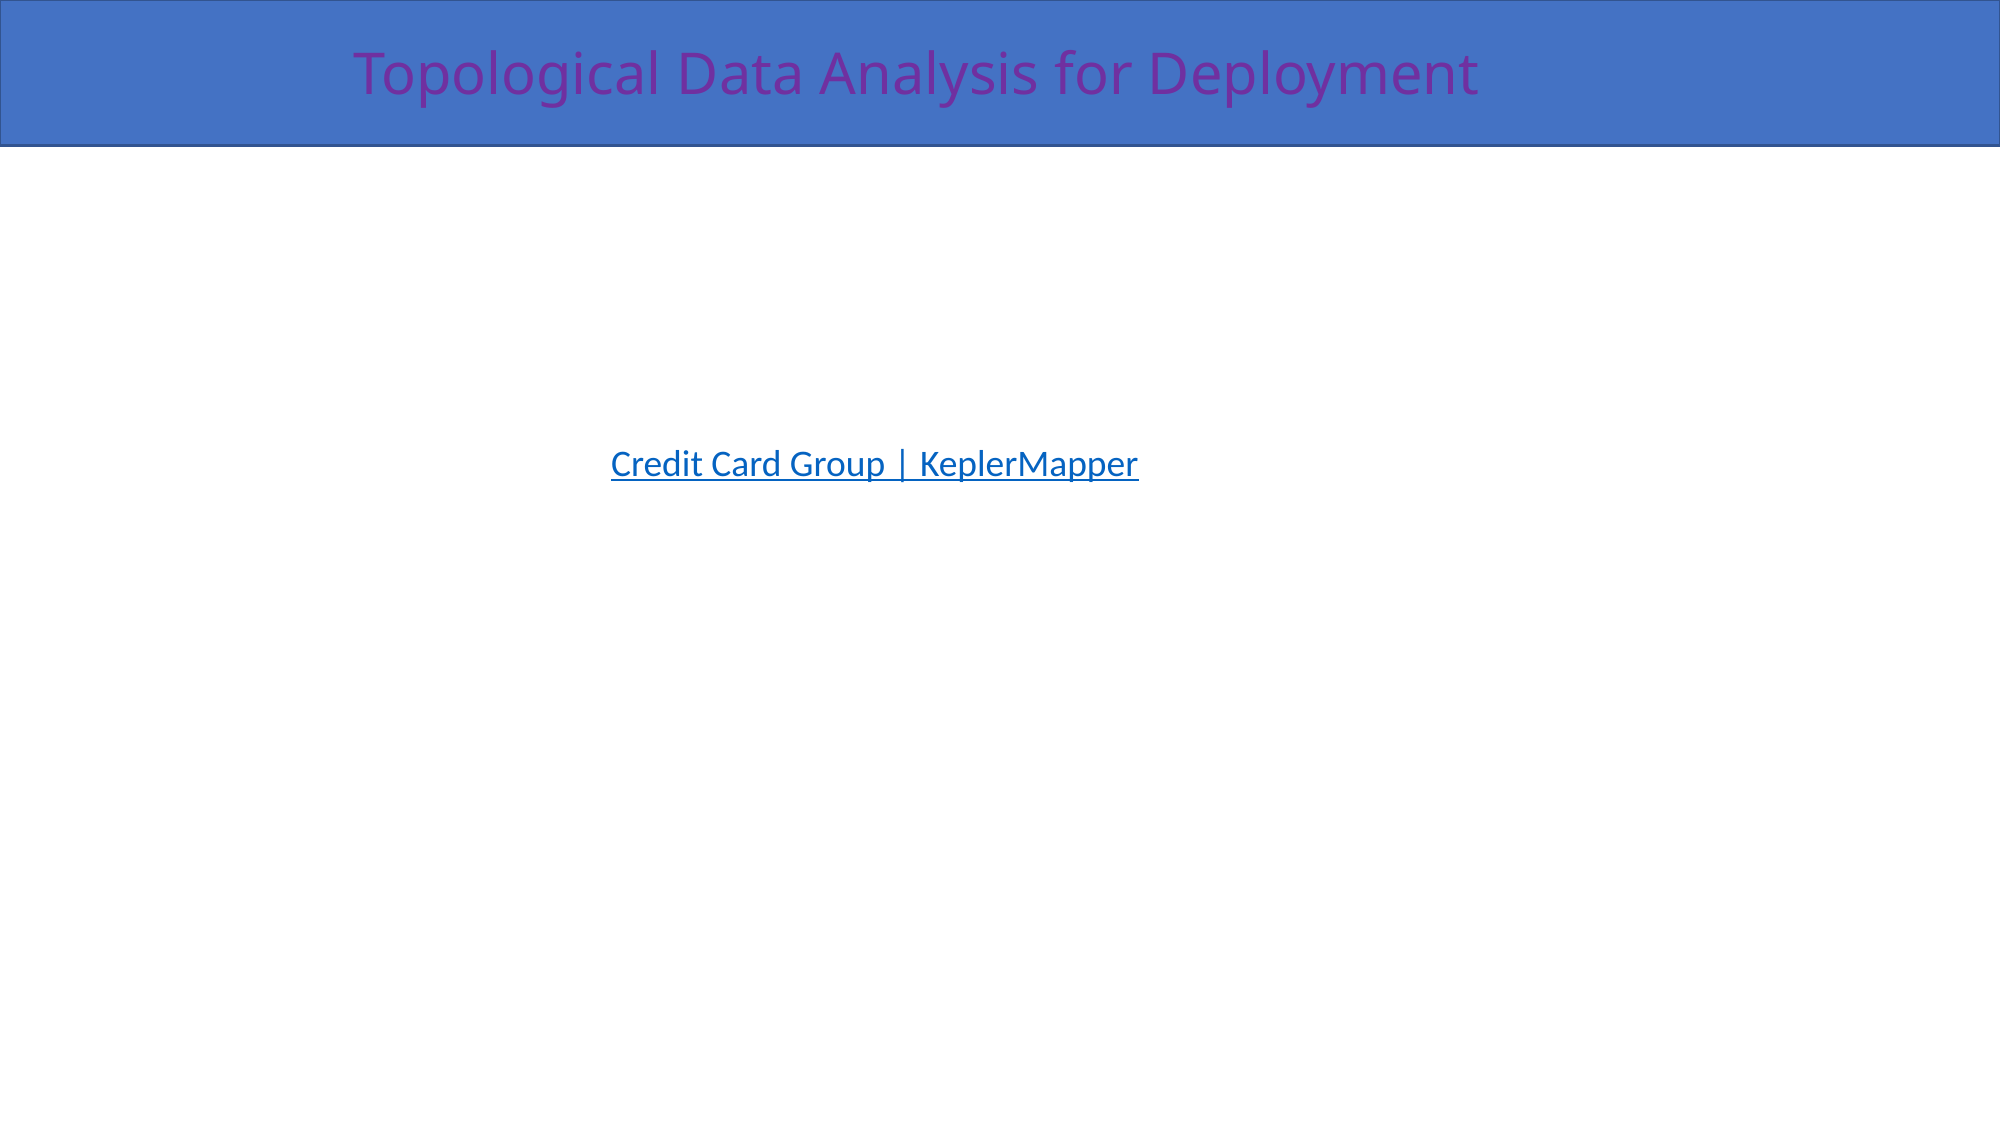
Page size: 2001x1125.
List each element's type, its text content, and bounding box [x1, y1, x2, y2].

text_box Credit Card Group | KeplerMapper [596, 431, 1601, 491]
text_box [0, 0, 2000, 147]
title Topological Data Analysis for Deployment [133, 36, 1702, 185]
